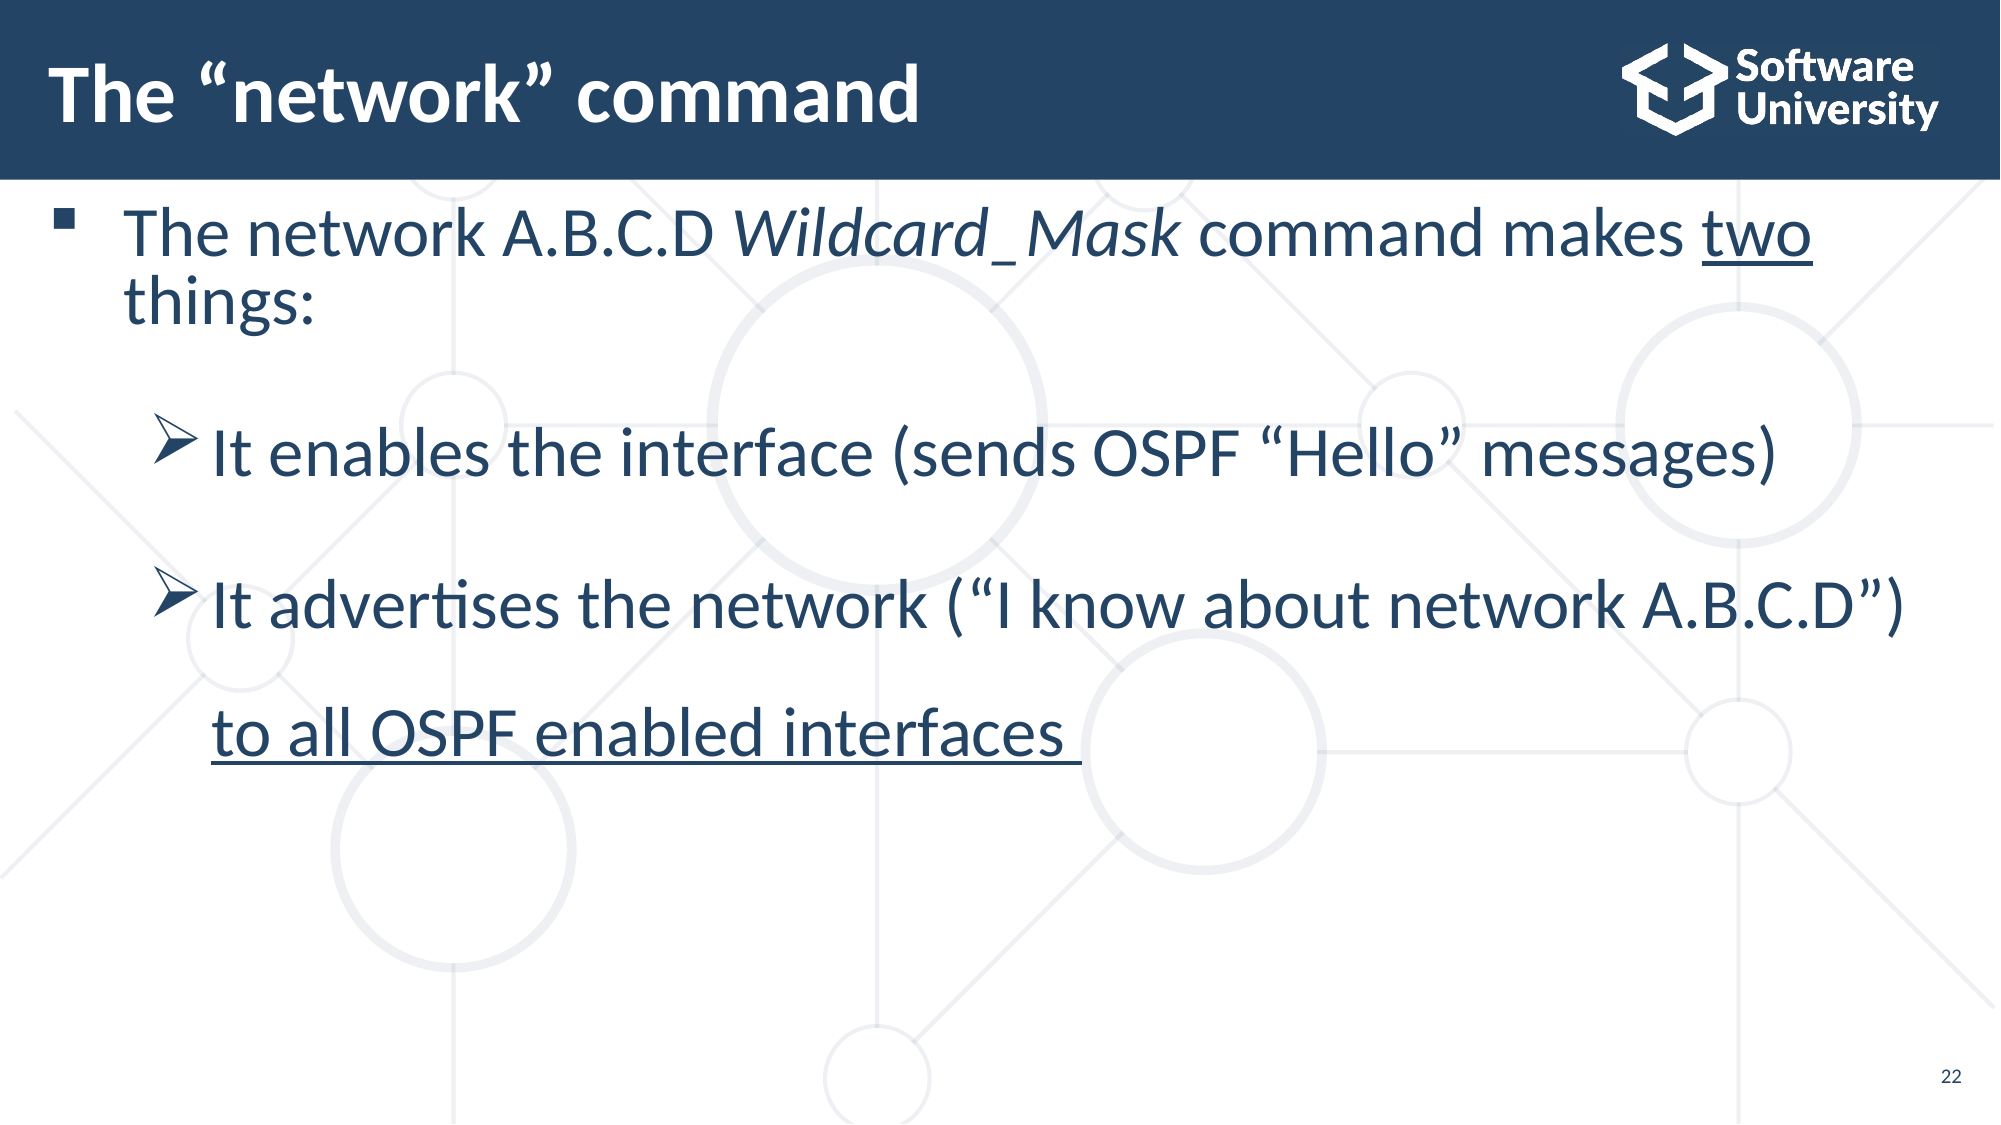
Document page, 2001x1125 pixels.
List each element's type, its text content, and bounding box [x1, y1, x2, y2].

list The network A.B.C.D Wildcard_Mask command makes two things: It enables the interface (sends OSPF “Hello” messages) It advertises the network (“I know about network A.B.C.D”) to all OSPF enabled interfaces [31, 196, 1970, 1050]
picture [1622, 43, 1939, 136]
title The “network” command [31, 16, 1591, 162]
slide_number 22 [1897, 1049, 1968, 1101]
